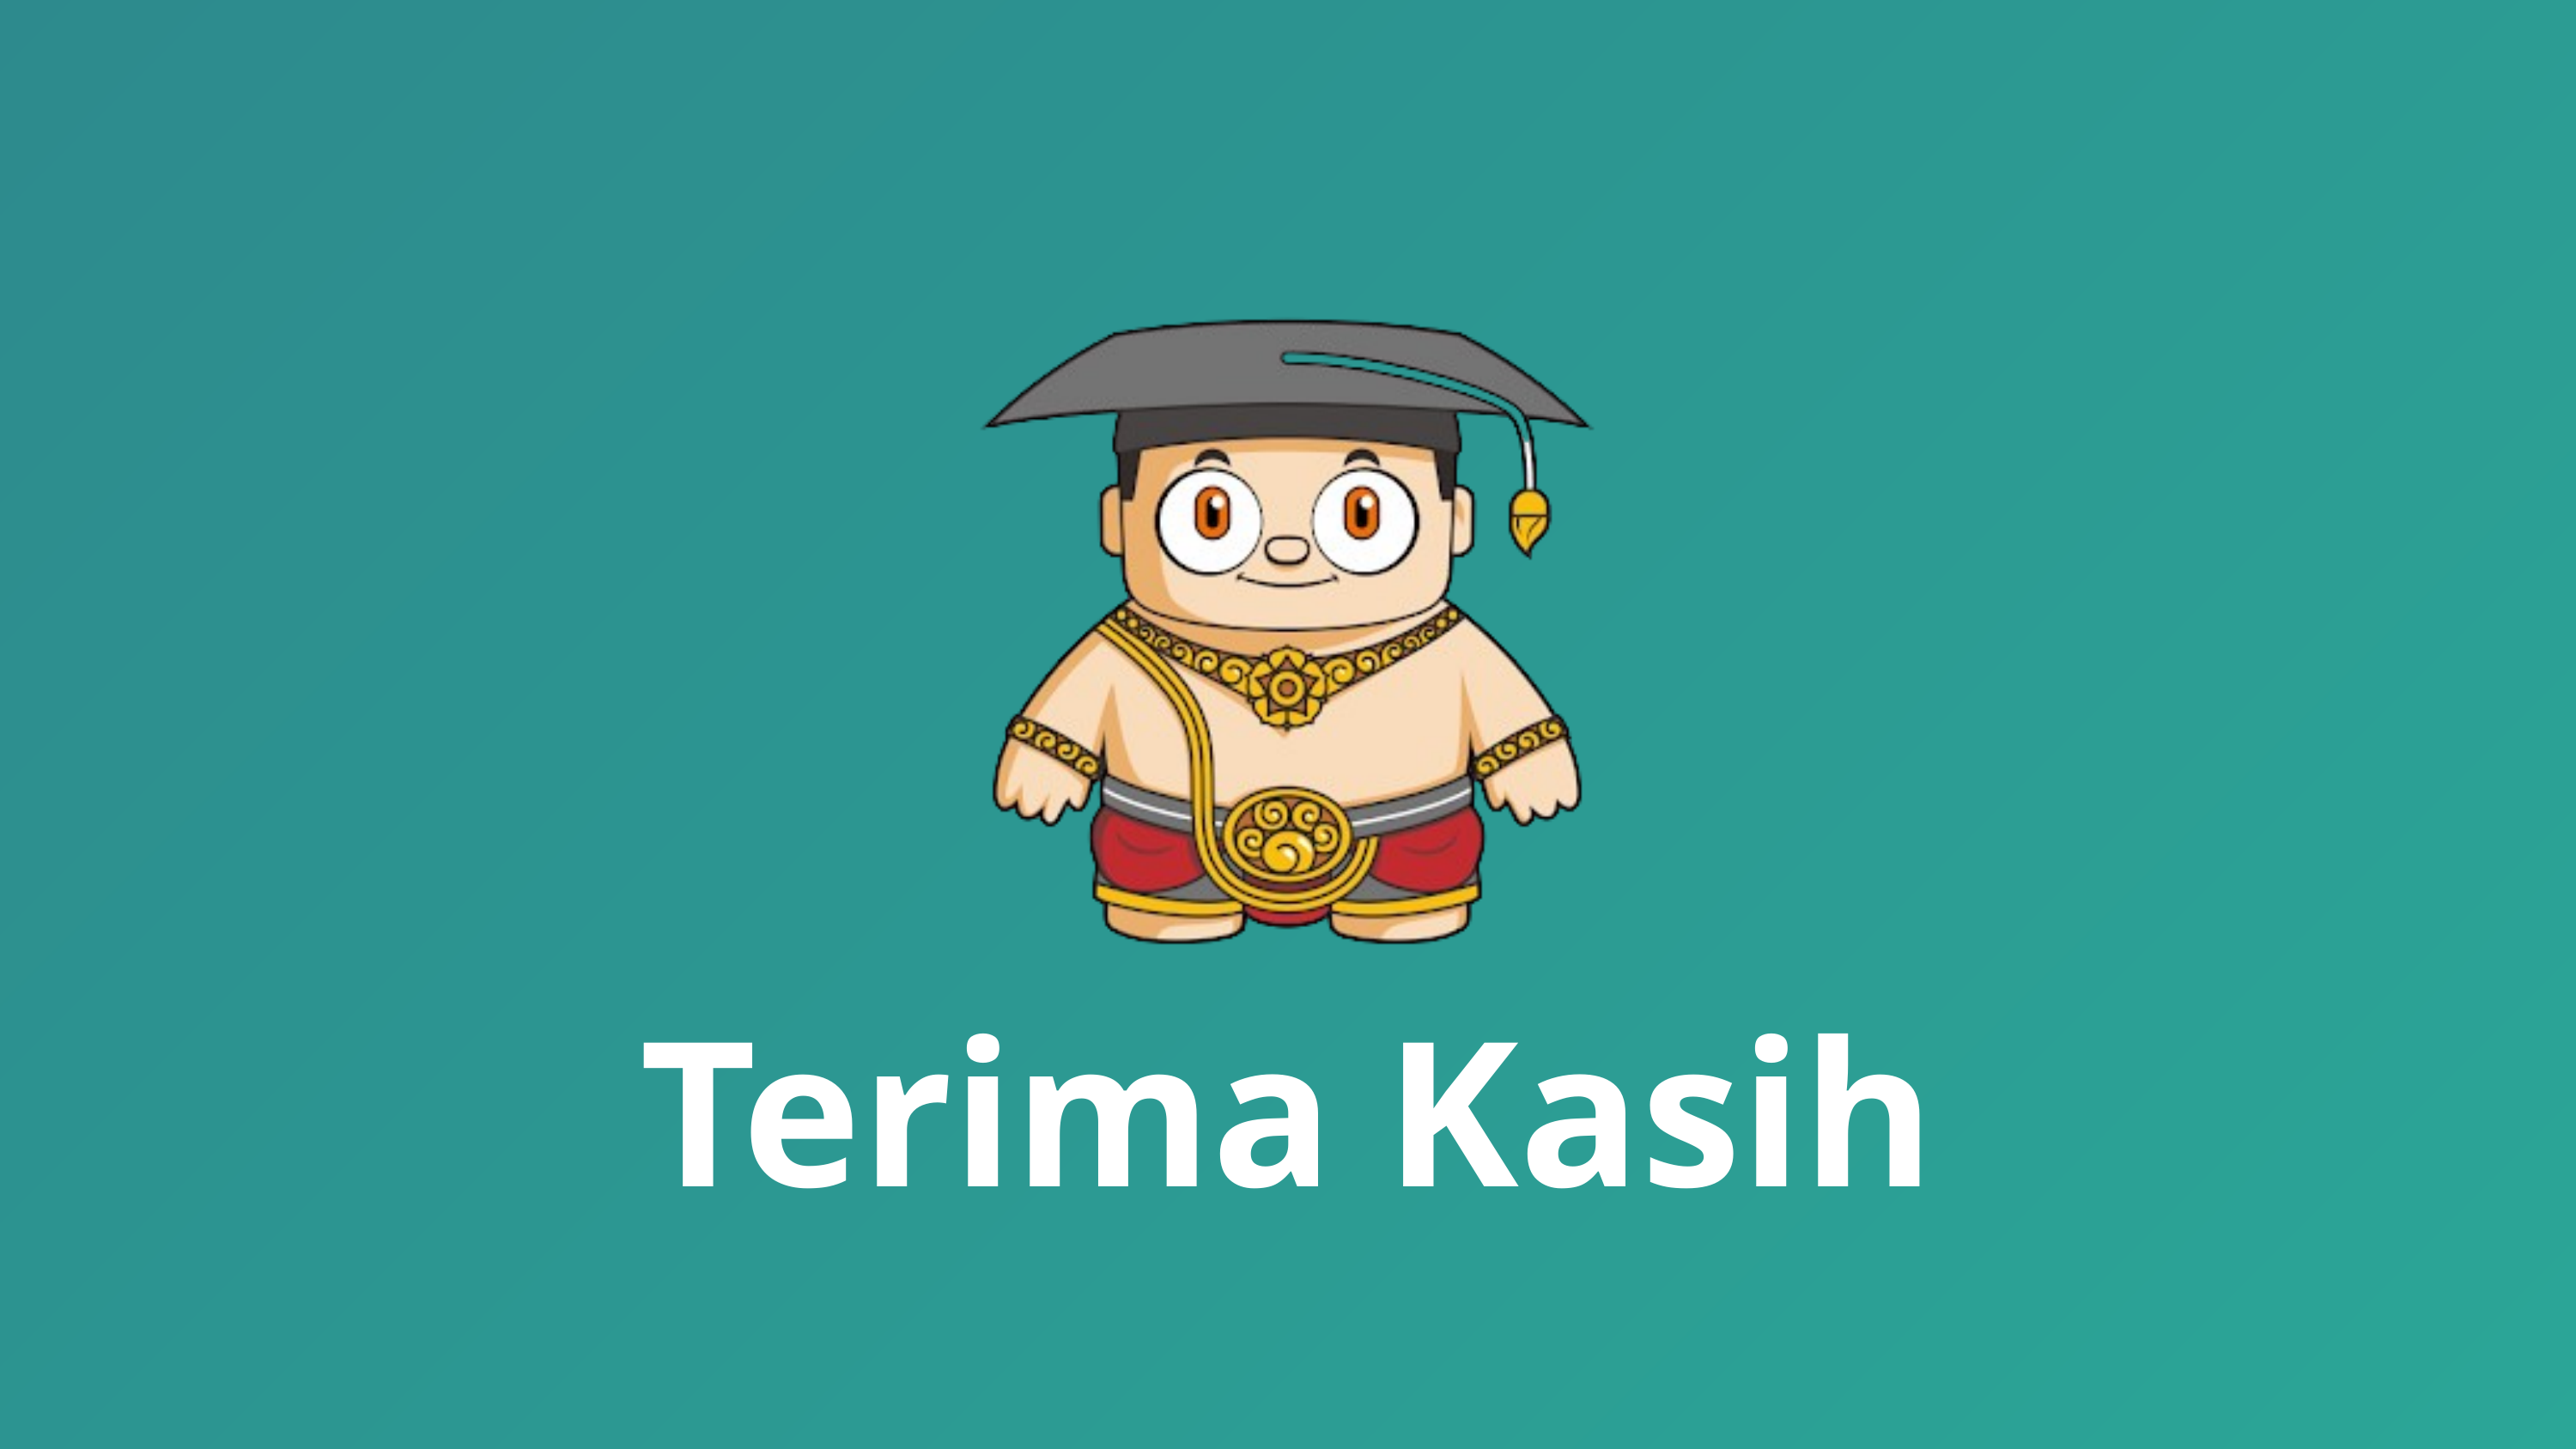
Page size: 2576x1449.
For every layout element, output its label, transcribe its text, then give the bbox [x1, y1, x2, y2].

text_box [540, 258, 2036, 1007]
text_box Terima Kasih [617, 1011, 1959, 1228]
